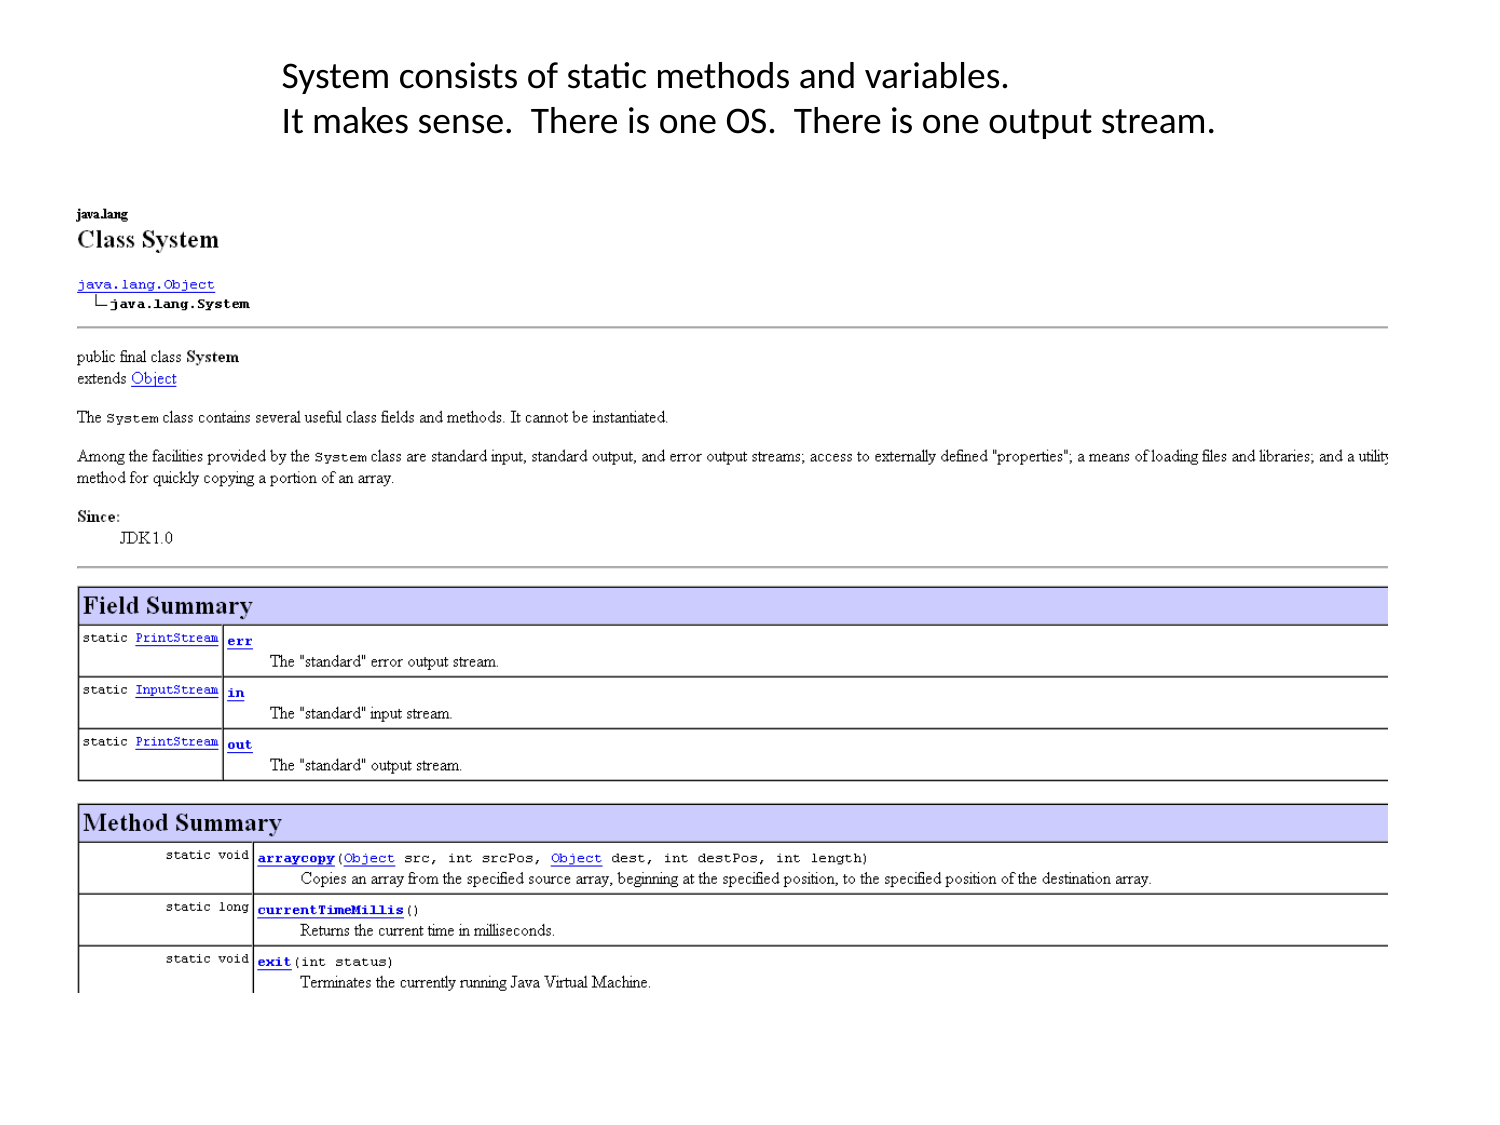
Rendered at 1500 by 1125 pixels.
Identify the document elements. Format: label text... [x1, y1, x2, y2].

text_box System consists of static methods and variables. It makes sense. There is one OS. There is one output stream. [266, 43, 1233, 149]
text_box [74, 199, 1388, 993]
